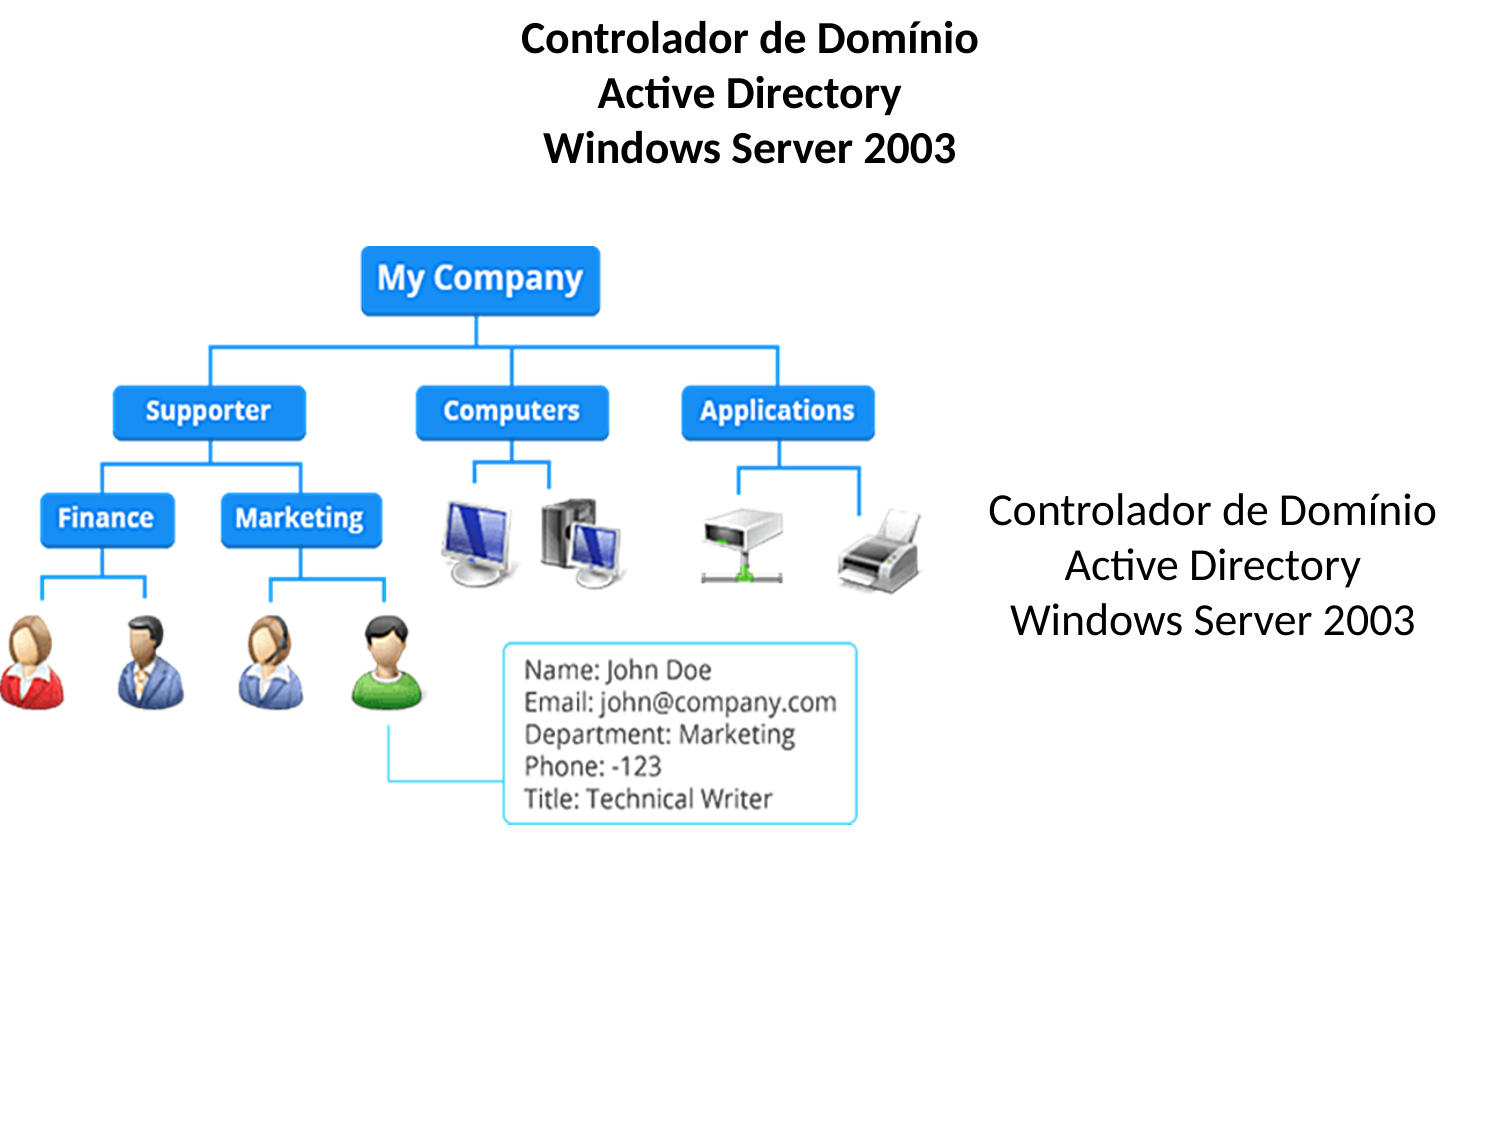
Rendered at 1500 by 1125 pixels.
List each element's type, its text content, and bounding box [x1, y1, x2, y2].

picture [0, 245, 926, 825]
title Controlador de Domínio Active Directory Windows Server 2003 [925, 180, 1500, 1125]
text_box Controlador de Domínio Active Directory Windows Server 2003 [0, 0, 1500, 180]
